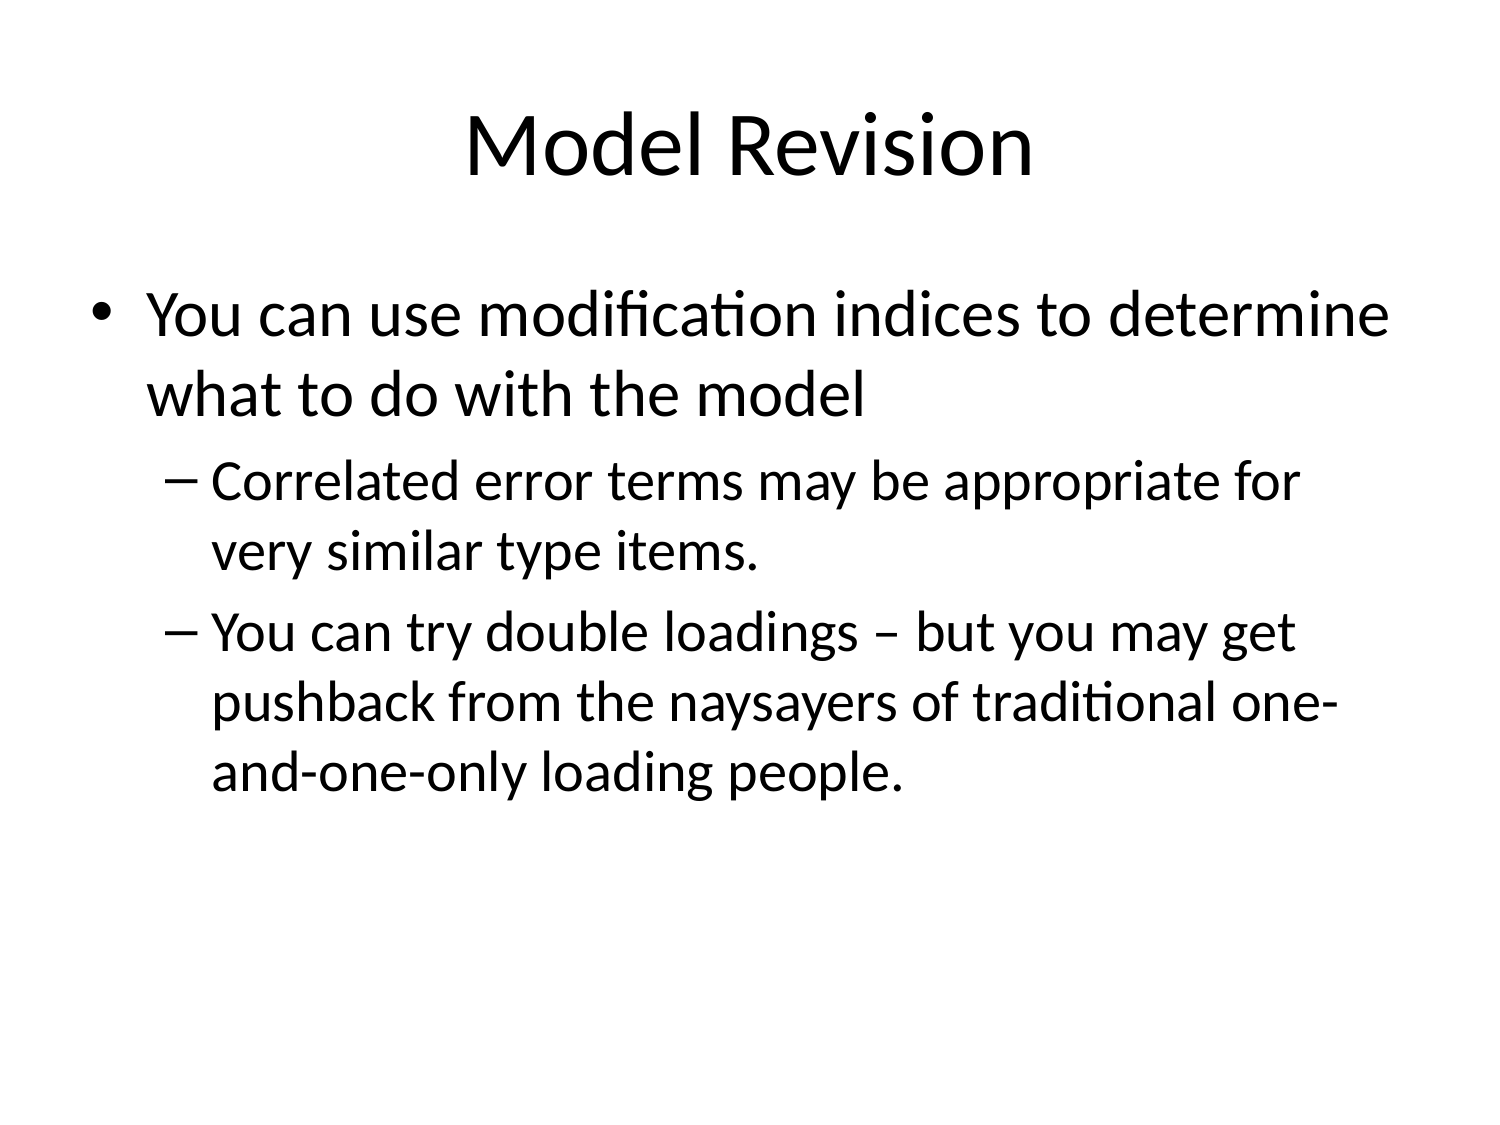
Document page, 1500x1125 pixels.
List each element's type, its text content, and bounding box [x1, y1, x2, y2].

title Model Revision [75, 45, 1425, 233]
list You can use modification indices to determine what to do with the model Correlated error terms may be appropriate for very similar type items. You can try double loadings – but you may get pushback from the naysayers of traditional one-and-one-only loading people. [75, 262, 1425, 1005]
